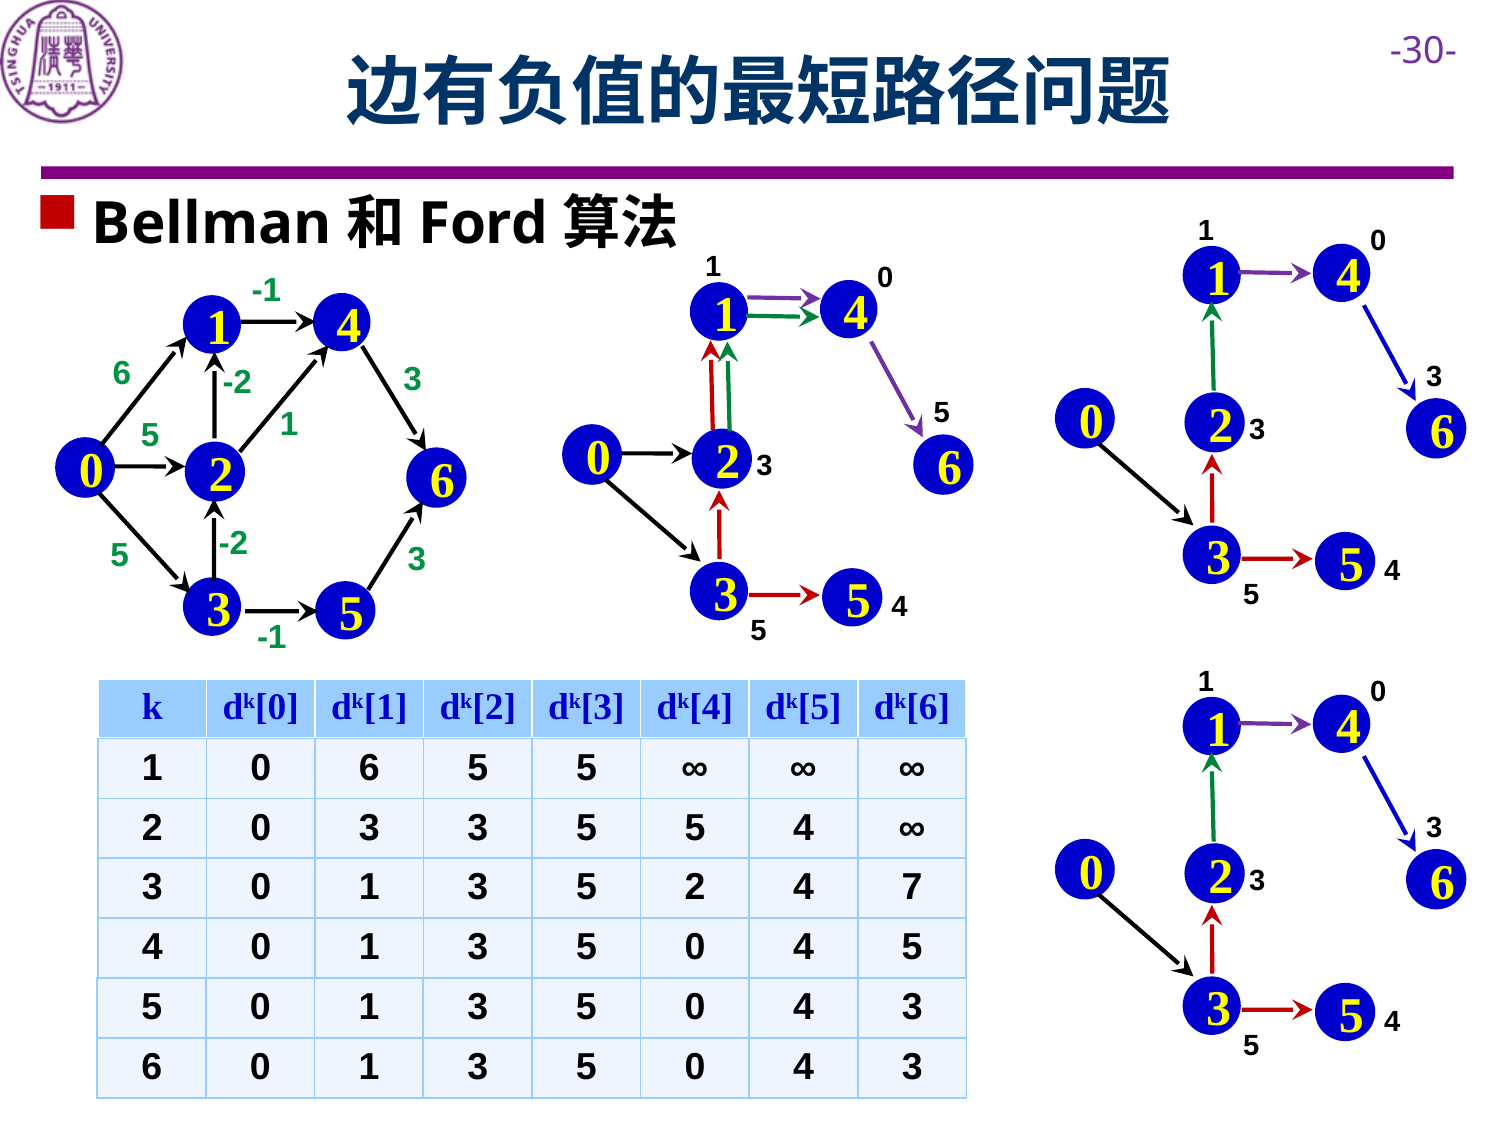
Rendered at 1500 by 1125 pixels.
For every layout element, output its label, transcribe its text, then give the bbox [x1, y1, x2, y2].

picture [0, 0, 124, 124]
table_header 2 [99, 799, 206, 857]
table_header 3 [859, 979, 966, 1037]
table_header 5 [533, 799, 640, 857]
table_header dk[6] [859, 680, 965, 737]
table_header 3 [316, 799, 423, 857]
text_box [561, 239, 974, 656]
table_header 4 [750, 979, 857, 1037]
table_header dk[4] [641, 680, 748, 737]
table_header 0 [207, 859, 314, 917]
table_header 0 [207, 1039, 314, 1097]
table_header 6 [316, 739, 423, 798]
table_header 3 [424, 859, 531, 917]
table_header 5 [424, 739, 531, 798]
table_header 0 [641, 979, 748, 1037]
table_header 4 [750, 919, 857, 977]
table_header 5 [641, 799, 748, 857]
table_header 0 [207, 799, 314, 857]
table_header 2 [641, 859, 748, 917]
table_header 5 [98, 979, 205, 1037]
table_header 0 [207, 979, 314, 1037]
text_box Bellman和Ford算法 [20, 177, 928, 263]
table_header 1 [315, 1039, 422, 1097]
table_header 1 [316, 919, 423, 977]
table_header k [99, 680, 206, 737]
table_header 5 [533, 739, 640, 798]
table_header 0 [641, 1039, 748, 1097]
table_header ∞ [859, 739, 965, 798]
table_header 5 [533, 979, 640, 1037]
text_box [1054, 203, 1467, 619]
table_header ∞ [750, 739, 857, 798]
table_header dk[1] [316, 680, 423, 737]
table_header ∞ [859, 799, 965, 857]
table_header dk[0] [207, 680, 314, 737]
table_header 3 [424, 799, 531, 857]
table_header dk[2] [424, 680, 531, 737]
table_header 4 [750, 799, 857, 857]
table_header 4 [750, 1039, 857, 1097]
table_header 0 [207, 739, 314, 798]
table_header 7 [859, 859, 965, 917]
table_header 3 [424, 1039, 531, 1097]
table_header 1 [99, 739, 206, 798]
table_header 0 [207, 919, 314, 977]
table_header 3 [424, 919, 531, 977]
table_header 0 [641, 919, 748, 977]
table_header 5 [533, 919, 640, 977]
table_header 4 [99, 919, 206, 977]
table_header dk[5] [750, 680, 857, 737]
table_header 6 [98, 1039, 205, 1097]
table_header 5 [859, 919, 965, 977]
table_header ∞ [641, 739, 748, 798]
table_header 3 [99, 859, 206, 917]
table_header 1 [315, 979, 422, 1037]
table_header 3 [859, 1039, 966, 1097]
table_header 3 [424, 979, 531, 1037]
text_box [54, 260, 467, 658]
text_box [1054, 654, 1467, 1070]
table_header 5 [533, 1039, 640, 1097]
table_header 5 [533, 859, 640, 917]
title 边有负值的最短路径问题 [135, 13, 1383, 165]
table_header dk[3] [533, 680, 640, 737]
table_header 1 [316, 859, 423, 917]
table_header 4 [750, 859, 857, 917]
